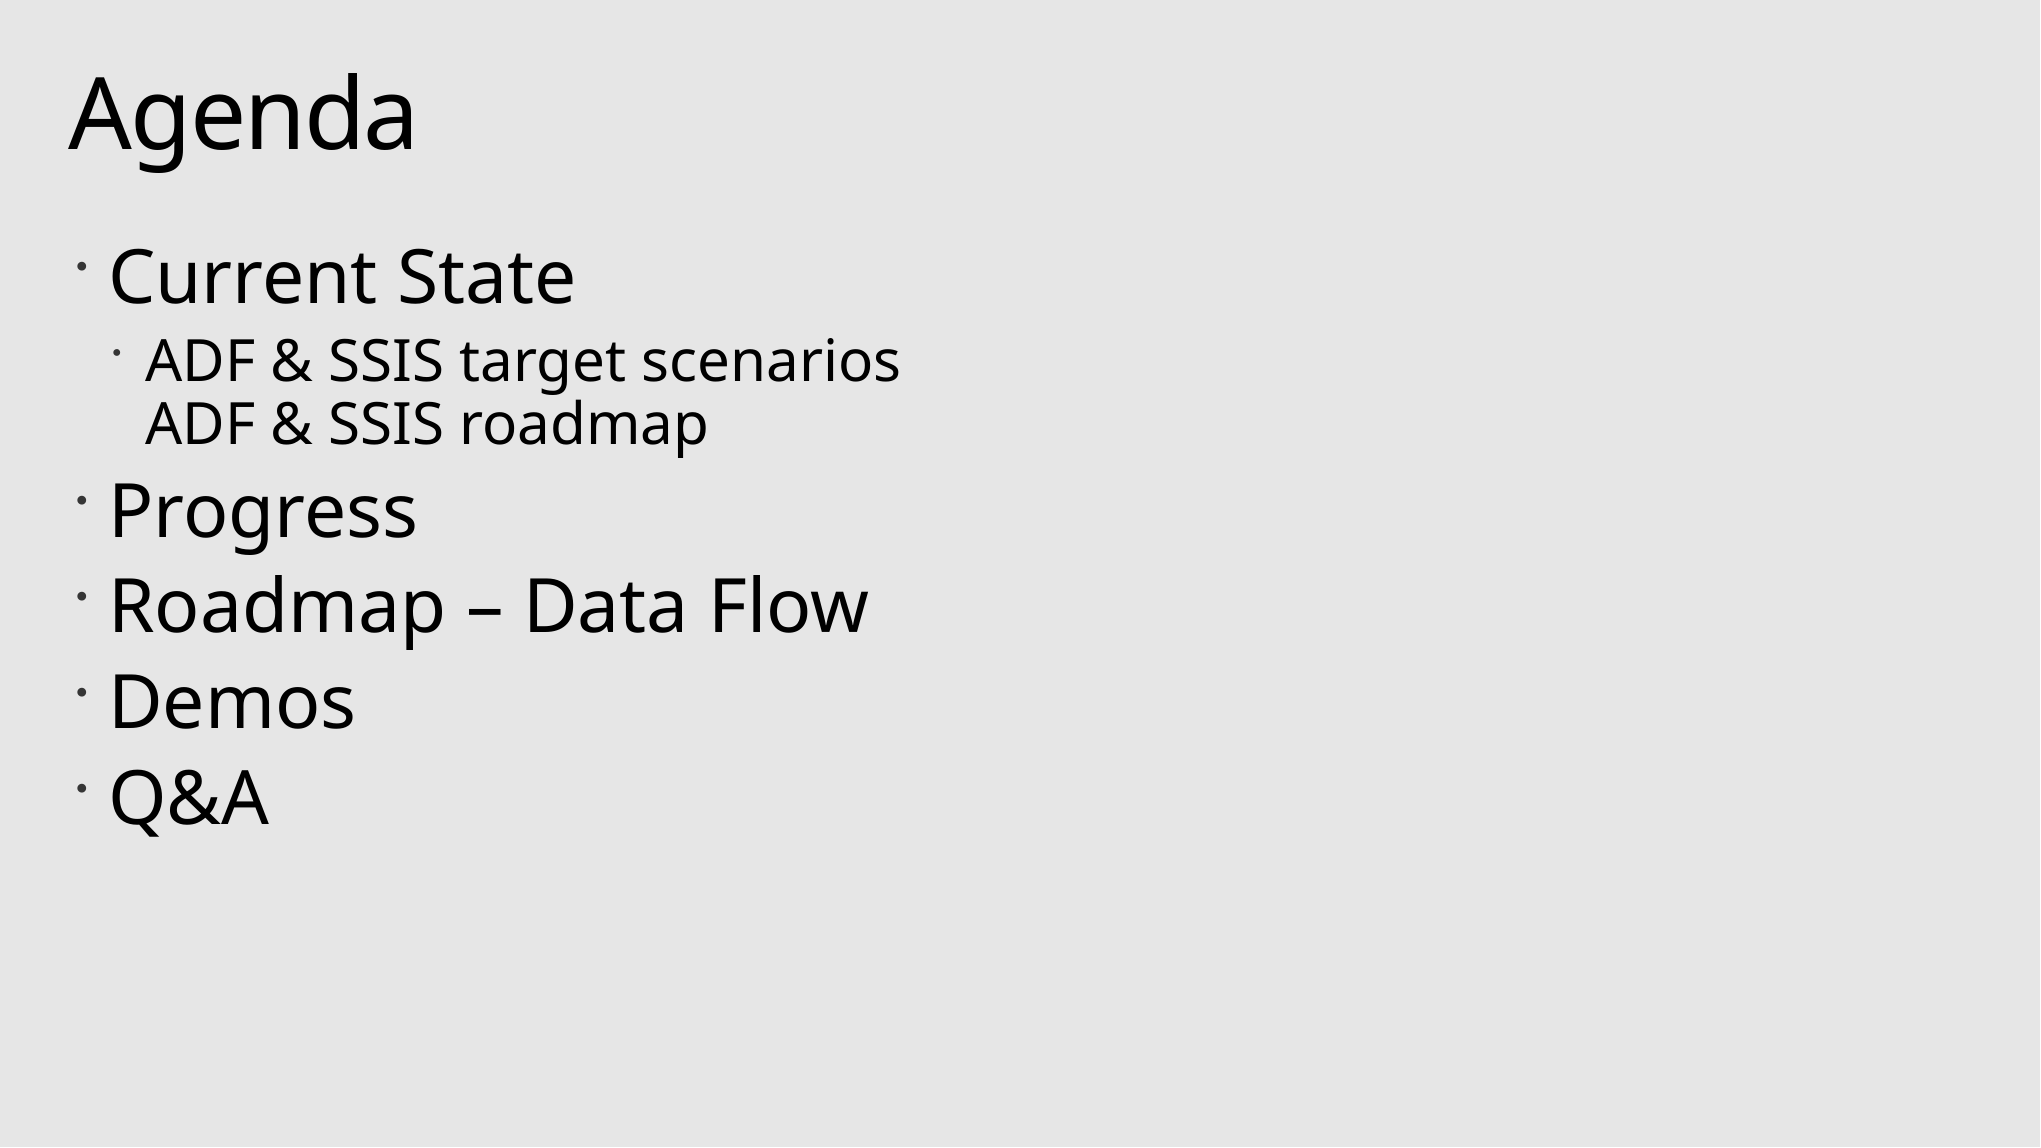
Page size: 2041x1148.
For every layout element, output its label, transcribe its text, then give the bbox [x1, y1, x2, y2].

list Current State ADF & SSIS target scenarios ADF & SSIS roadmap Progress Roadmap – Data Flow Demos Q&A [46, 223, 1997, 877]
title Agenda [45, 48, 1996, 199]
